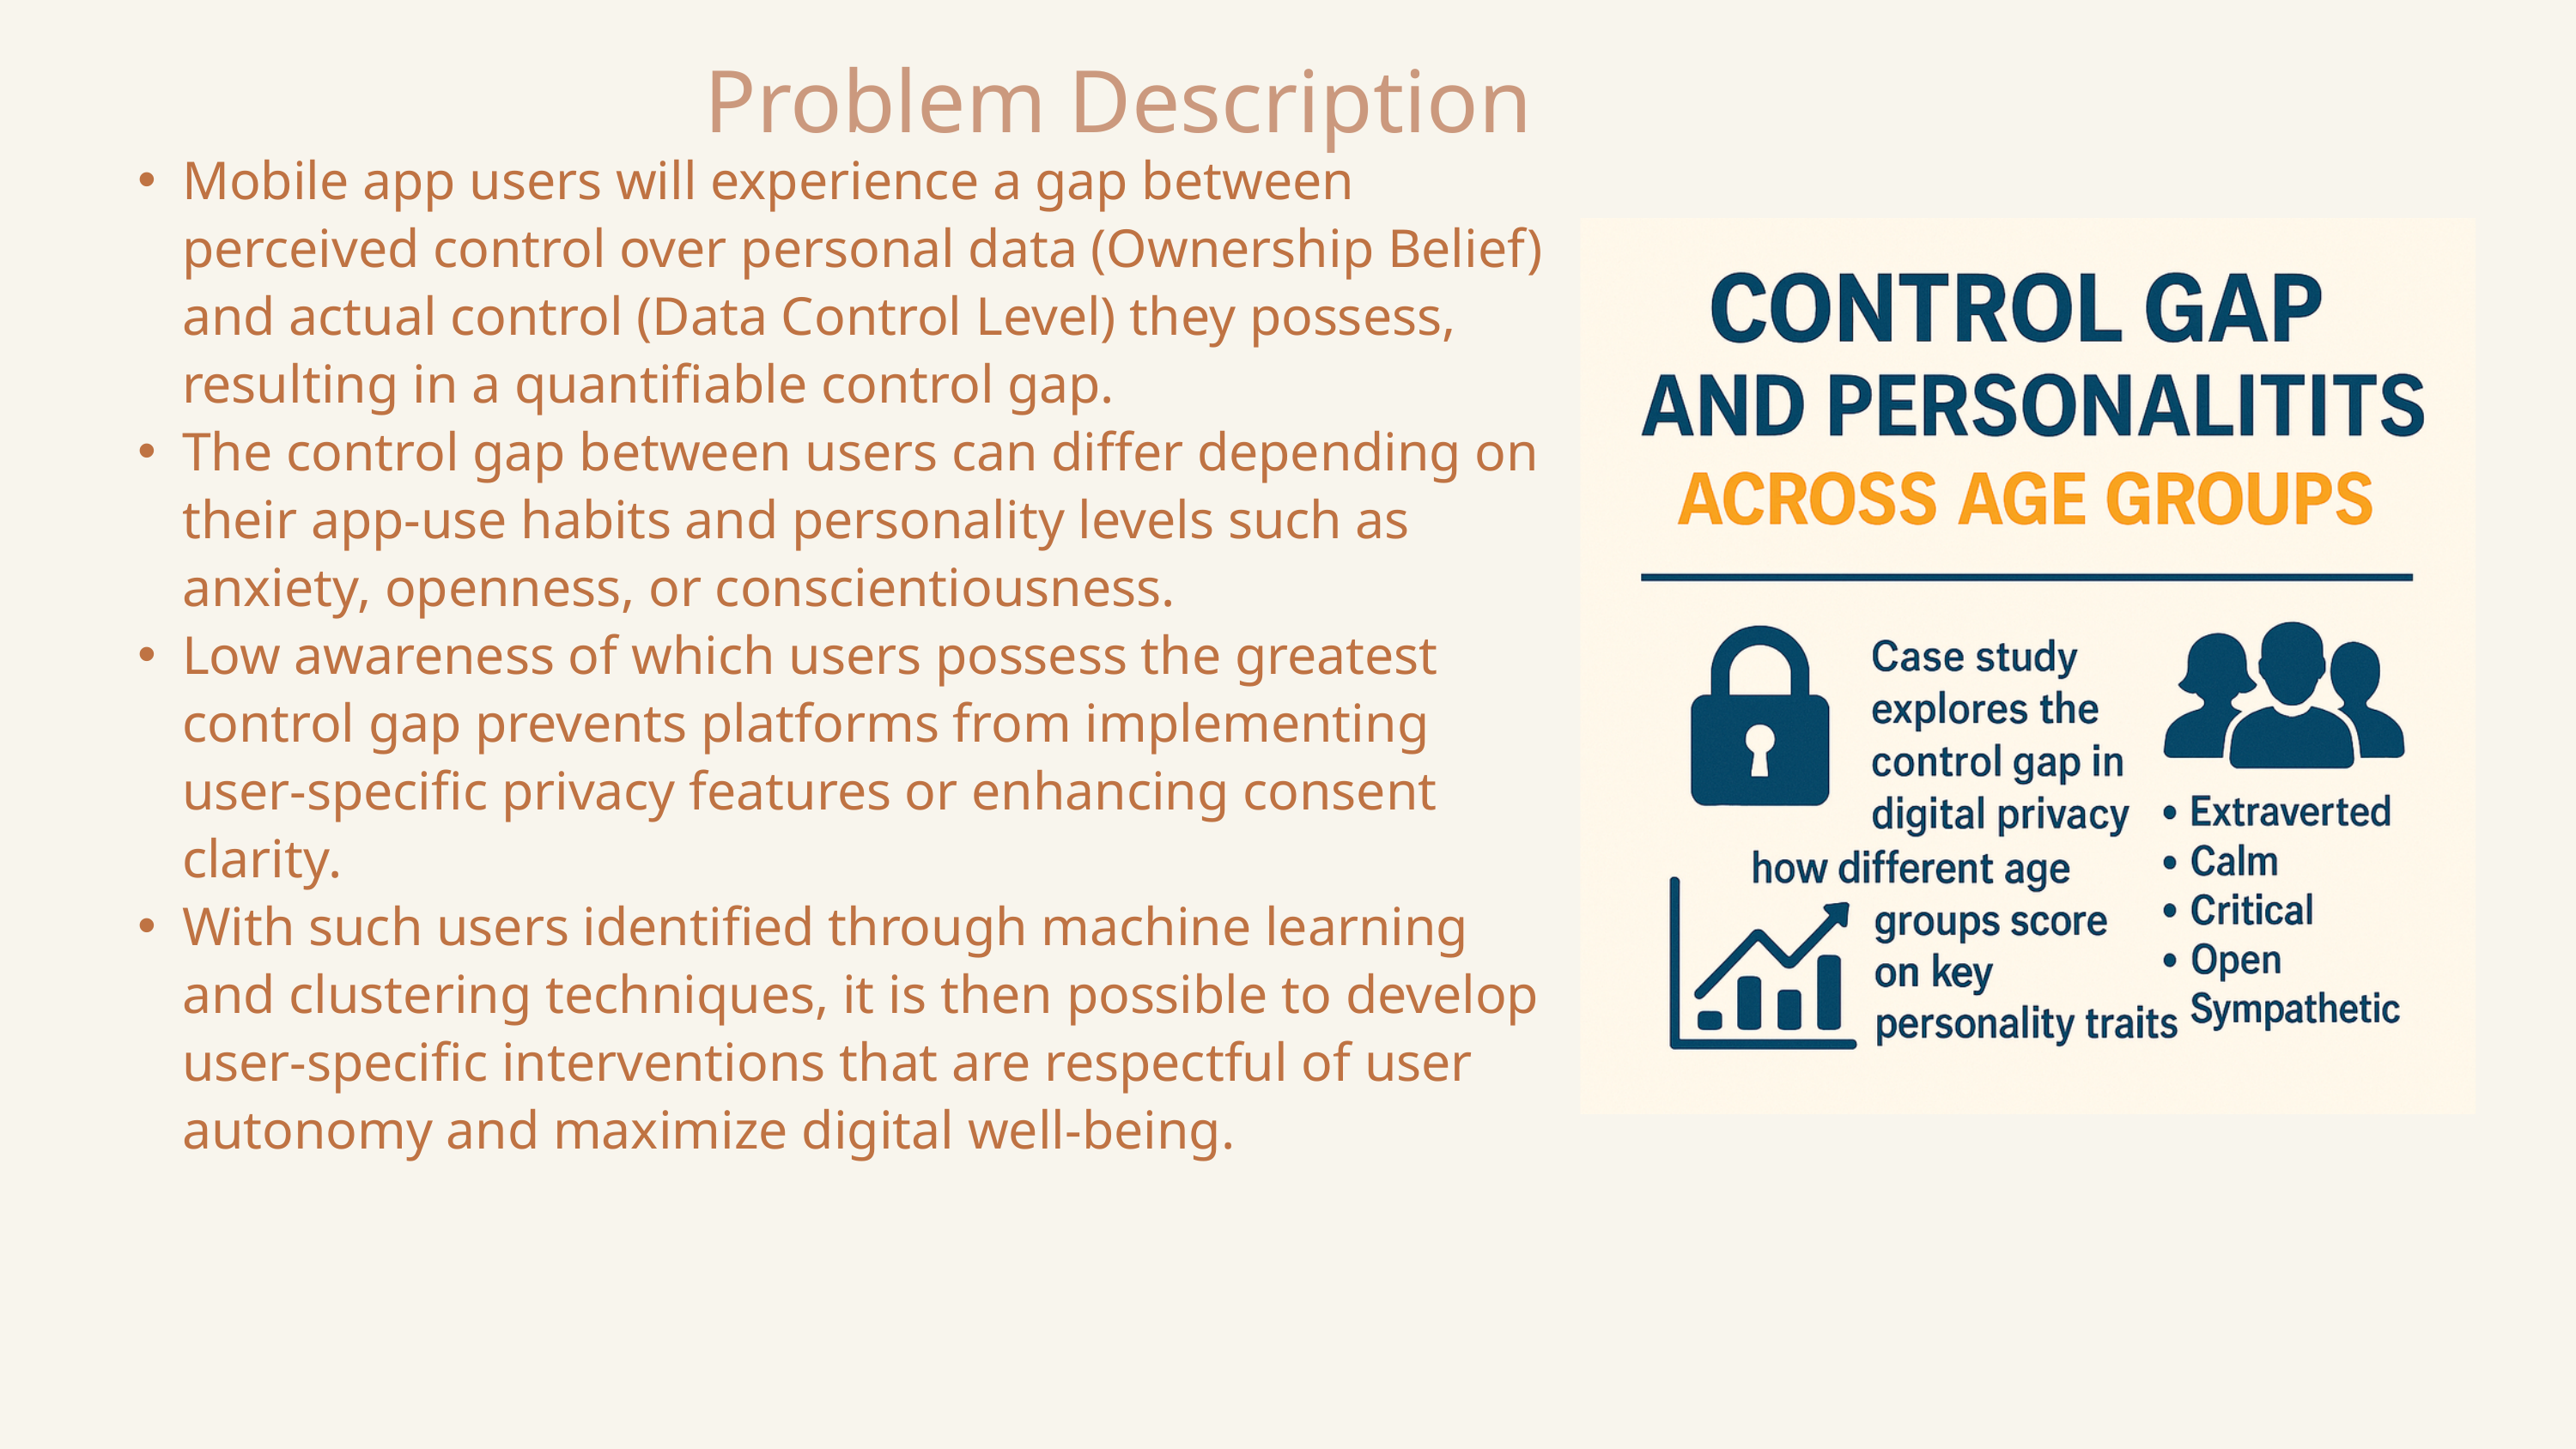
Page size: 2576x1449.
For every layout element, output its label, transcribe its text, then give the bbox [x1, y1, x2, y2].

text_box Mobile app users will experience a gap between perceived control over personal data (Ownership Belief) and actual control (Data Control Level) they possess, resulting in a quantifiable control gap. The control gap between users can differ depending on their app-use habits and personality levels such as anxiety, openness, or conscientiousness. Low awareness of which users possess the greatest control gap prevents platforms from implementing user-specific privacy features or enhancing consent clarity. With such users identified through machine learning and clustering techniques, it is then possible to develop user-specific interventions that are respectful of user autonomy and maximize digital well-being. [93, 150, 1552, 1160]
text_box [1580, 218, 2476, 1114]
text_box Problem Description [67, 29, 2170, 150]
